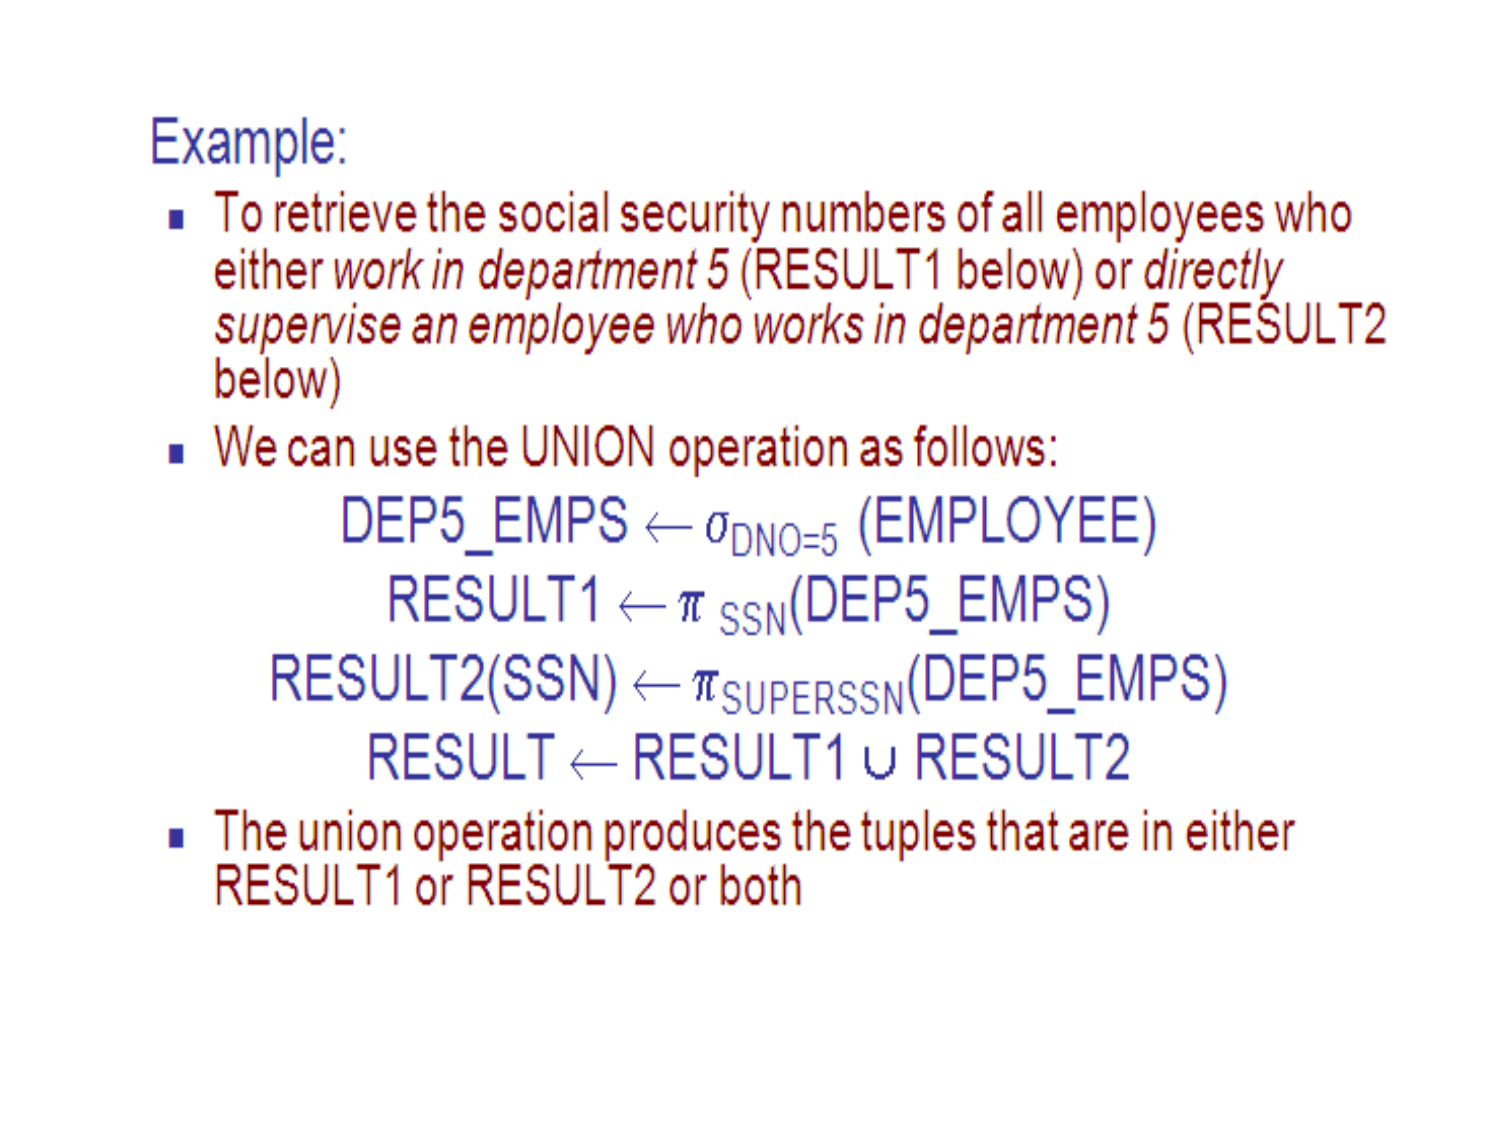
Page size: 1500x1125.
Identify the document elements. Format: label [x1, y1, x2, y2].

list [137, 99, 1413, 963]
